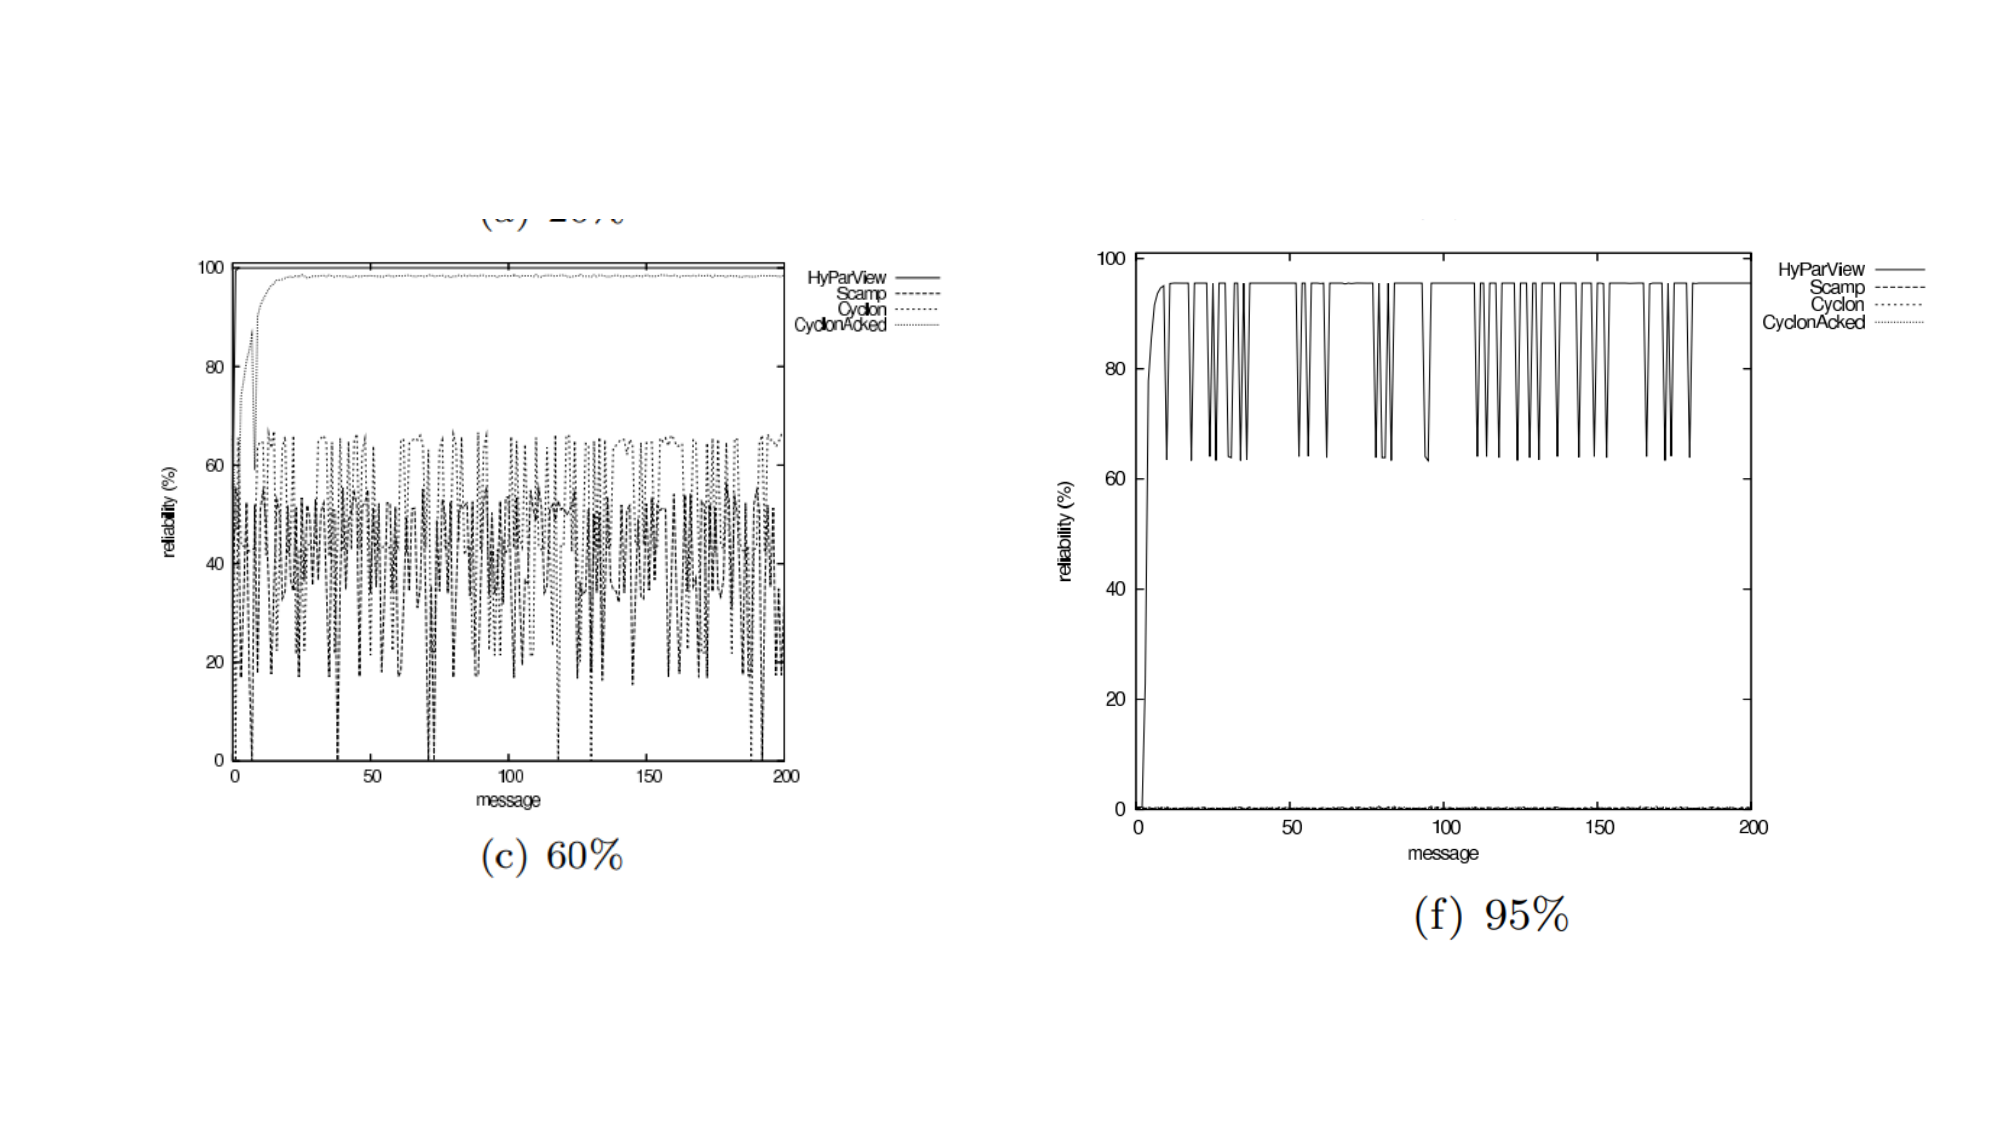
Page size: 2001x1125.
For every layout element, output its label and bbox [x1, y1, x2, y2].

picture [121, 219, 953, 882]
picture [1049, 219, 1957, 975]
